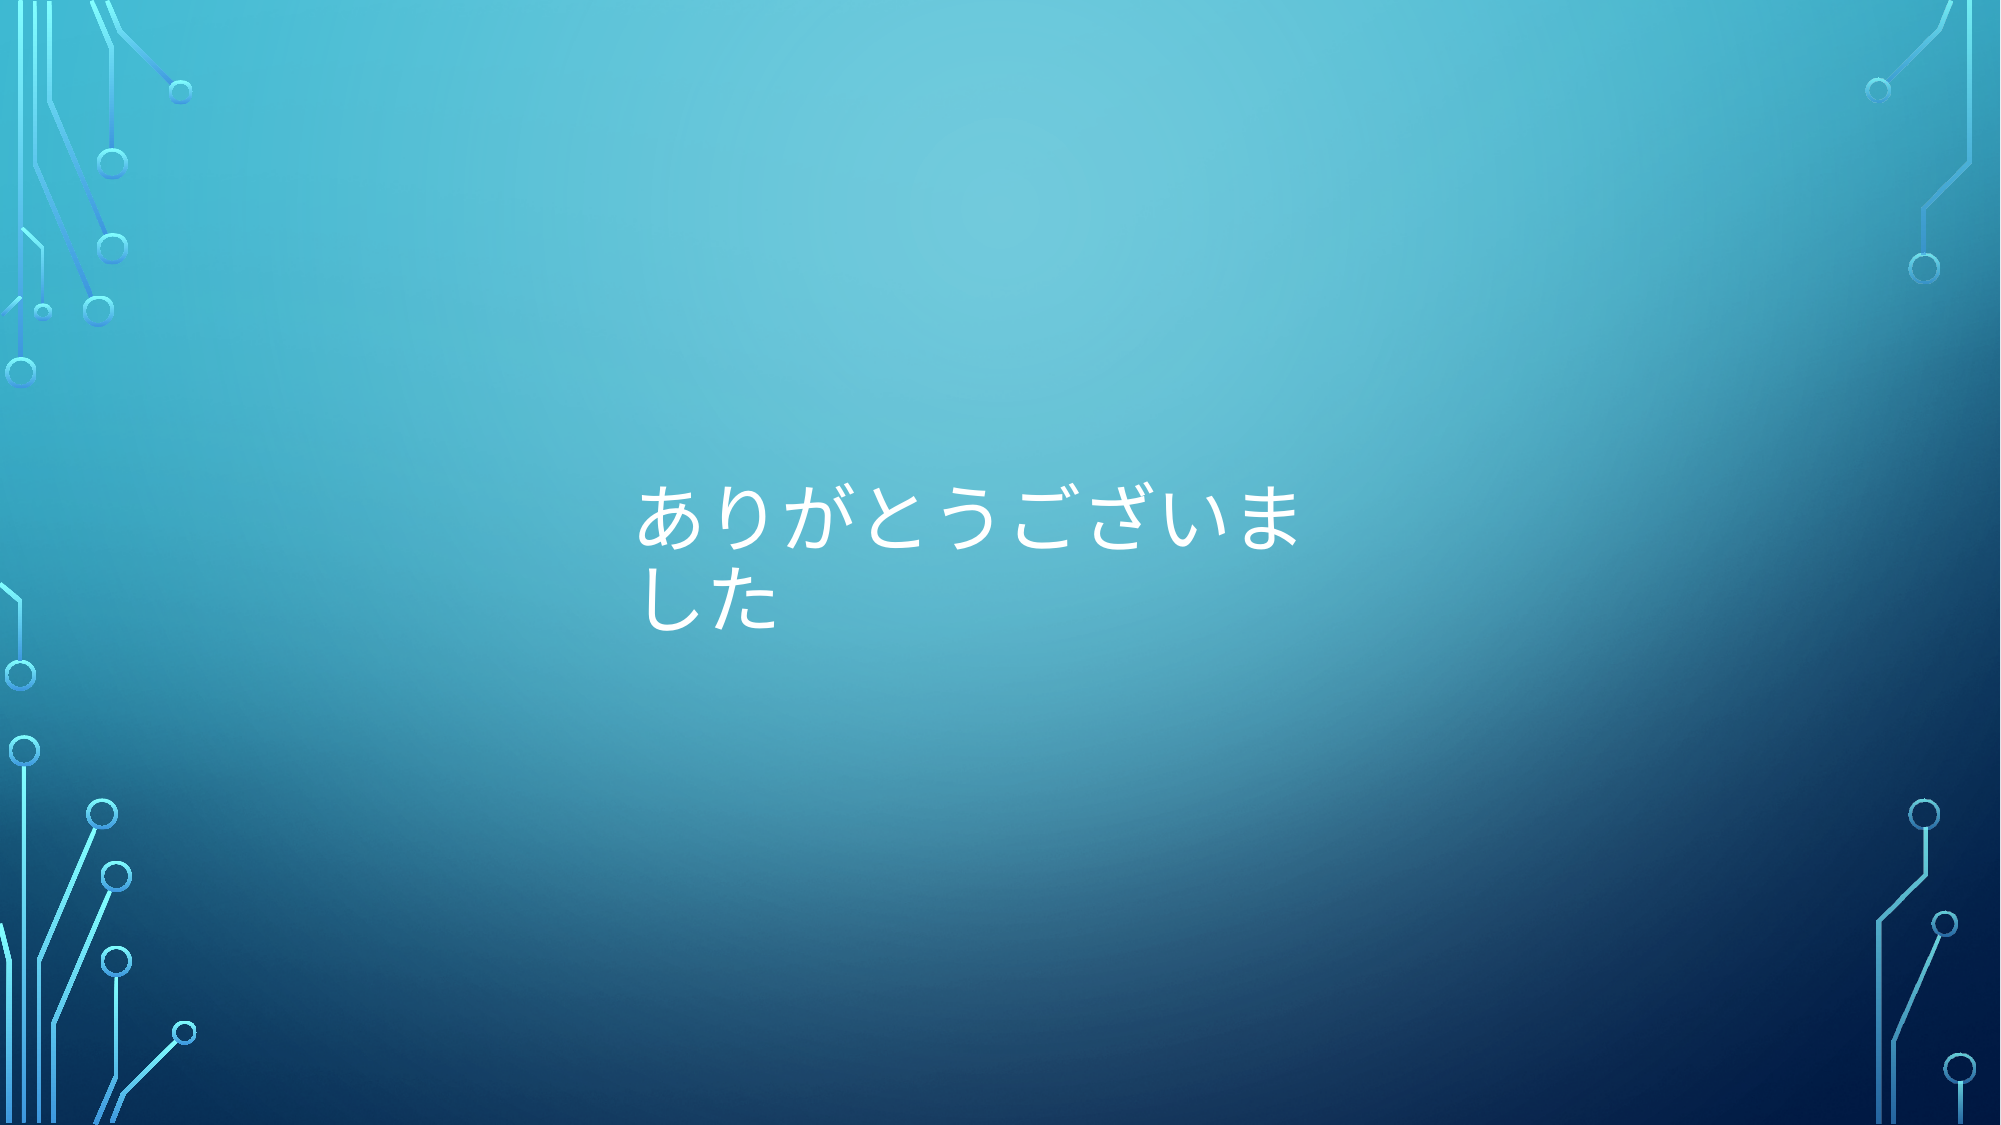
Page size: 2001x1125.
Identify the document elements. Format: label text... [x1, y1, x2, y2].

title ありがとうございました [616, 442, 1384, 683]
